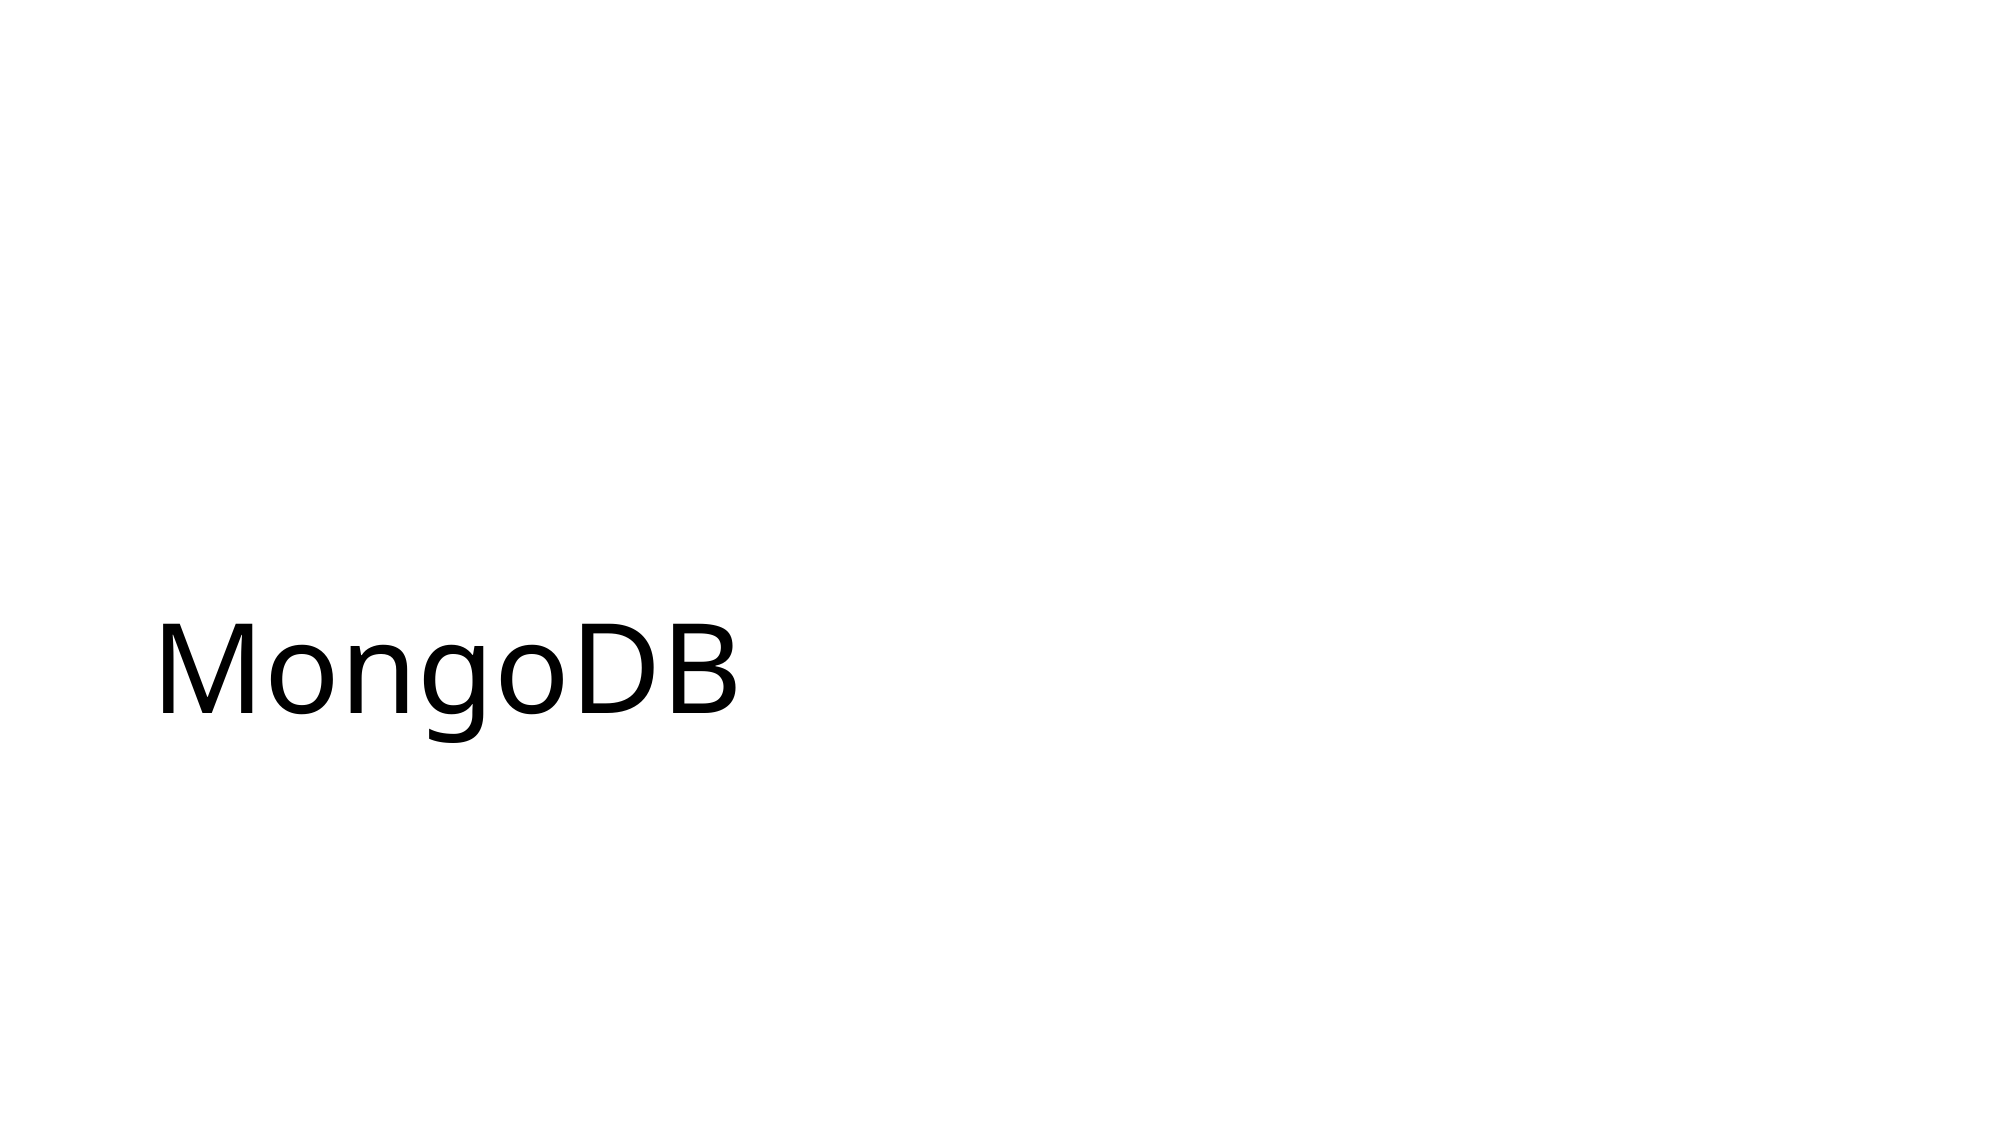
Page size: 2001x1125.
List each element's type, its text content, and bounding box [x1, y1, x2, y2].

title MongoDB [136, 280, 1862, 749]
